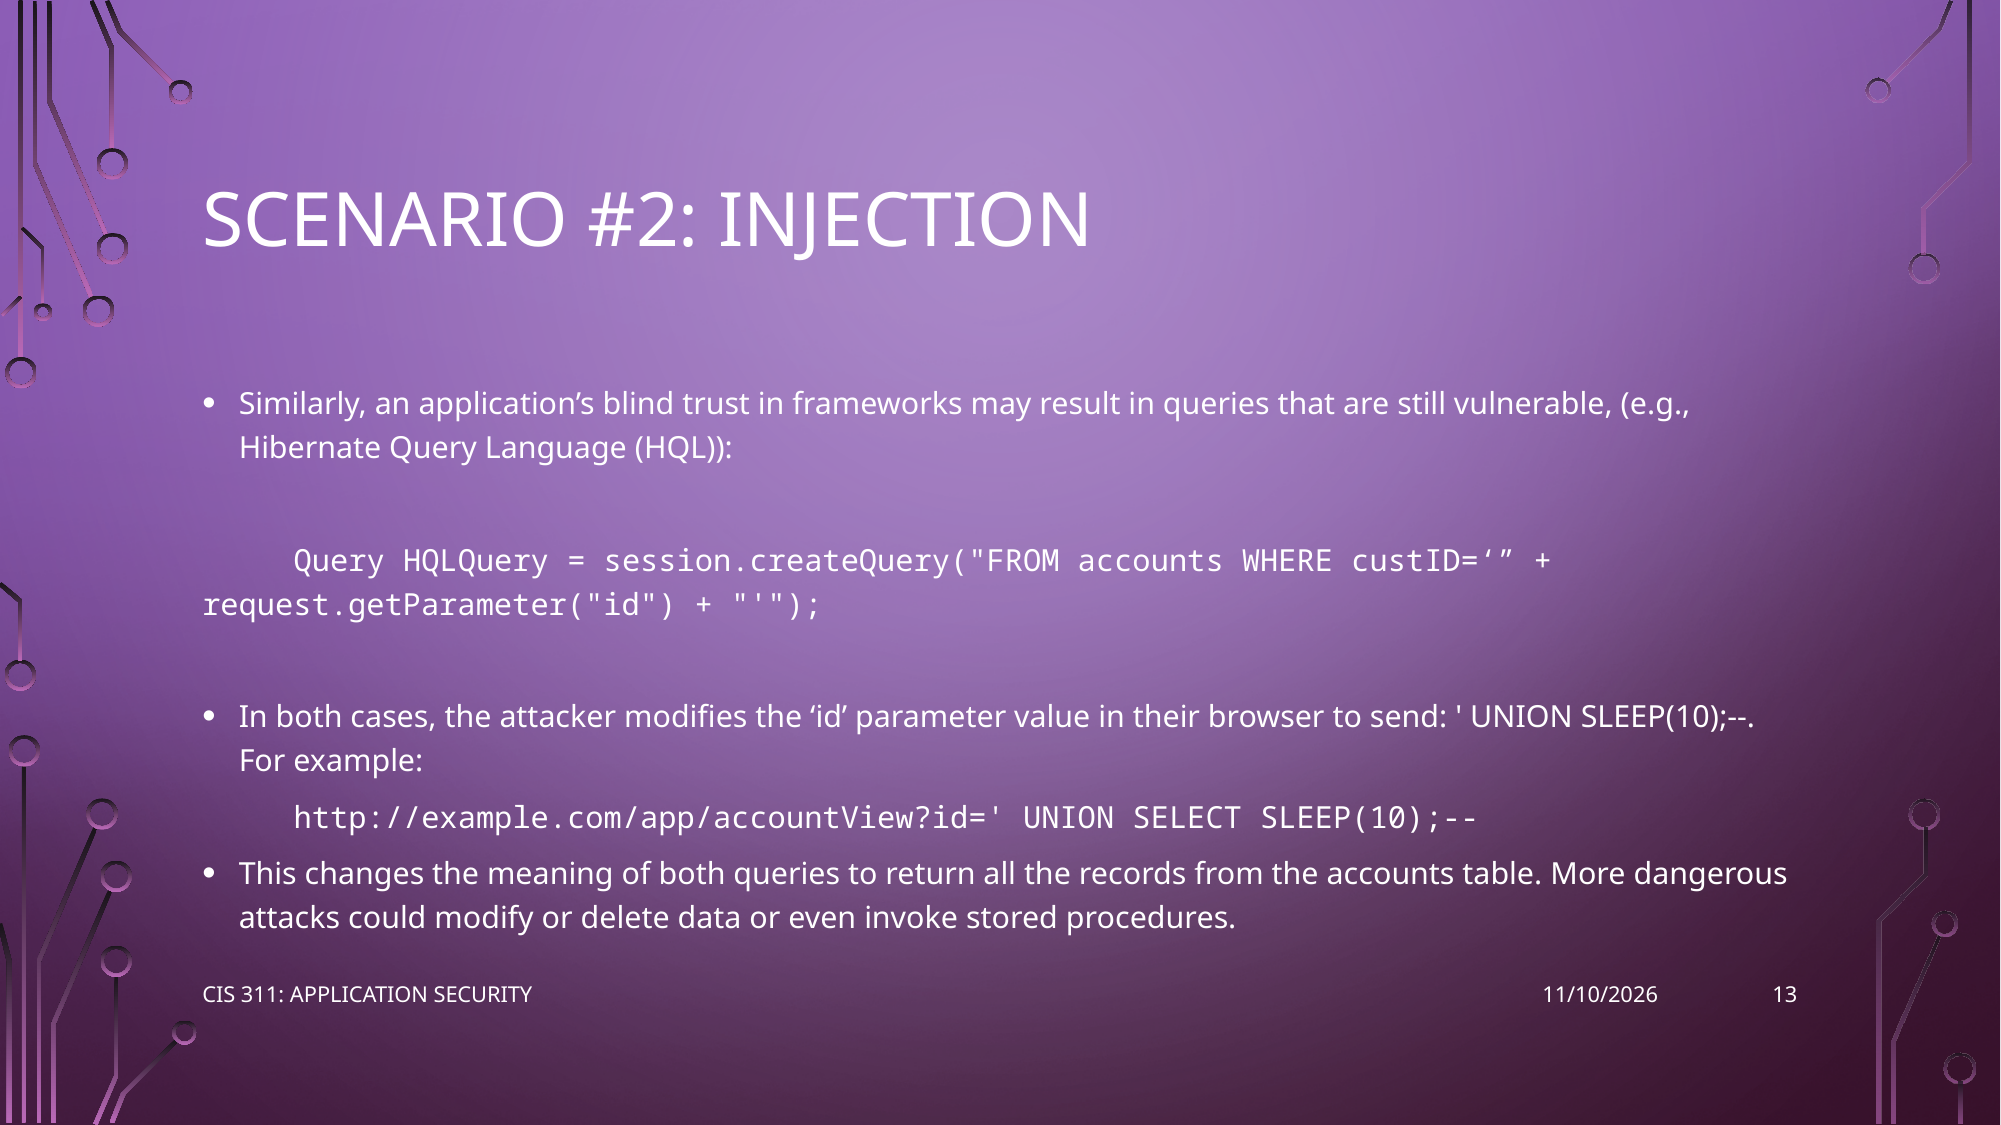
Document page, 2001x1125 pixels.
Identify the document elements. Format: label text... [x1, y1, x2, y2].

title Scenario #2: Injection [187, 101, 1813, 344]
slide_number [1223, 965, 1674, 1025]
slide_number 13 [1685, 965, 1813, 1025]
list Similarly, an application’s blind trust in frameworks may result in queries that are still vulnerable, (e.g., Hibernate Query Language (HQL)): Query HQLQuery = session.createQuery("FROM accounts WHERE custID=‘” + request.getParameter("id") + "'"); In both cases, the attacker modifies the ‘id’ parameter value in their browser to send: ' UNION SLEEP(10);--. For example: http://example.com/app/accountView?id=' UNION SELECT SLEEP(10);-- This changes the meaning of both queries to return all the records from the accounts table. More dangerous attacks could modify or delete data or even invoke stored procedures. [187, 369, 1813, 950]
footer CIS 311: Application Security [187, 965, 1211, 1025]
